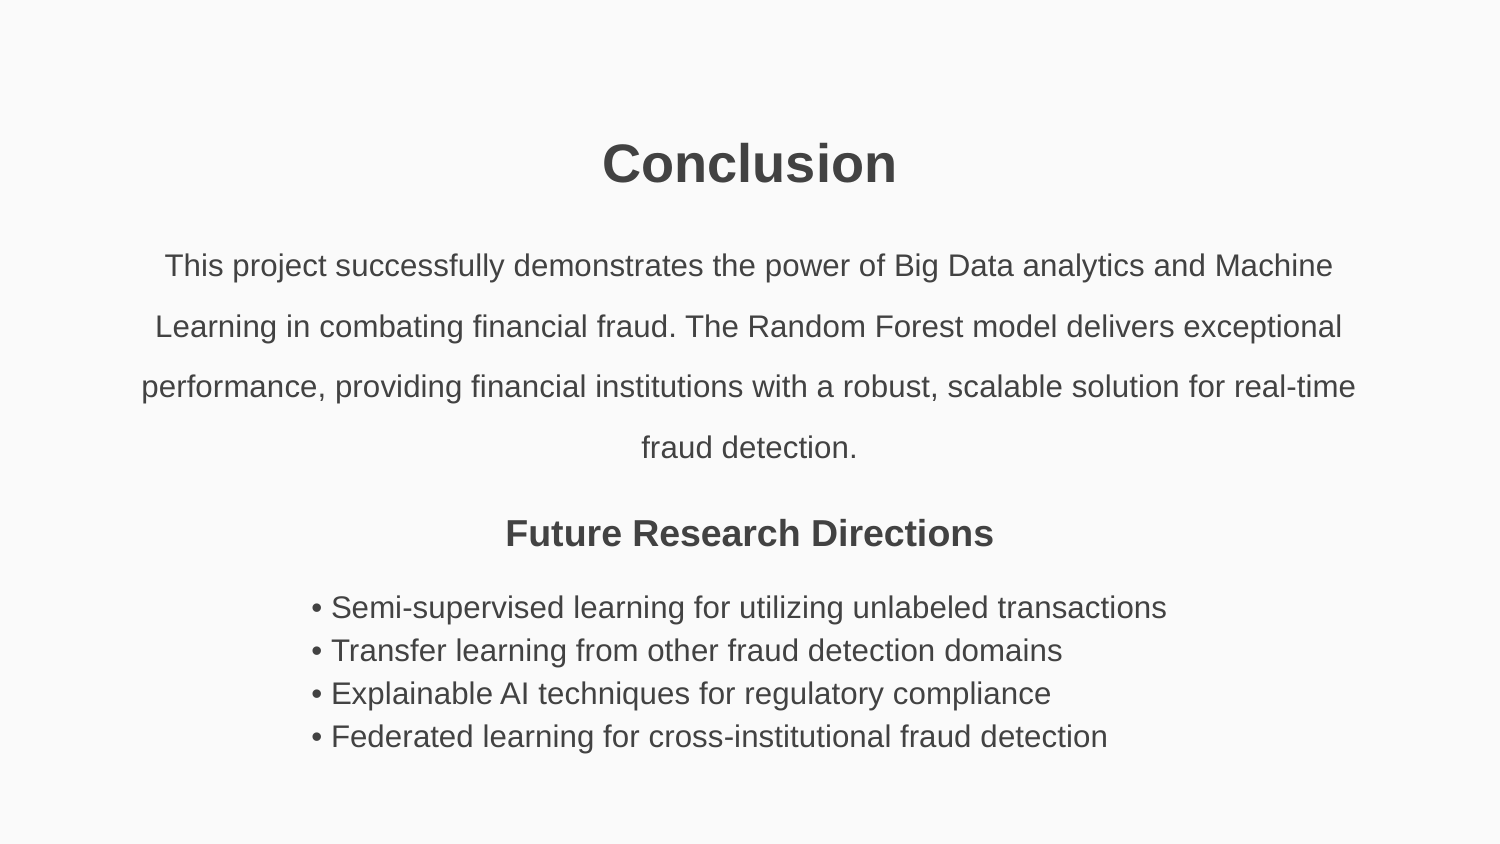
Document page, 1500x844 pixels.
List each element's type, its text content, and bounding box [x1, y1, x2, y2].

text_box • Semi-supervised learning for utilizing unlabeled transactions • Transfer learning from other fraud detection domains • Explainable AI techniques for regulatory compliance • Federated learning for cross-institutional fraud detection [258, 566, 1242, 769]
title Conclusion This project successfully demonstrates the power of Big Data analytics and Machine Learning in combating financial fraud. The Random Forest model delivers exceptional performance, providing financial institutions with a robust, scalable solution for real-time fraud detection. Future Research Directions [103, 0, 1397, 844]
